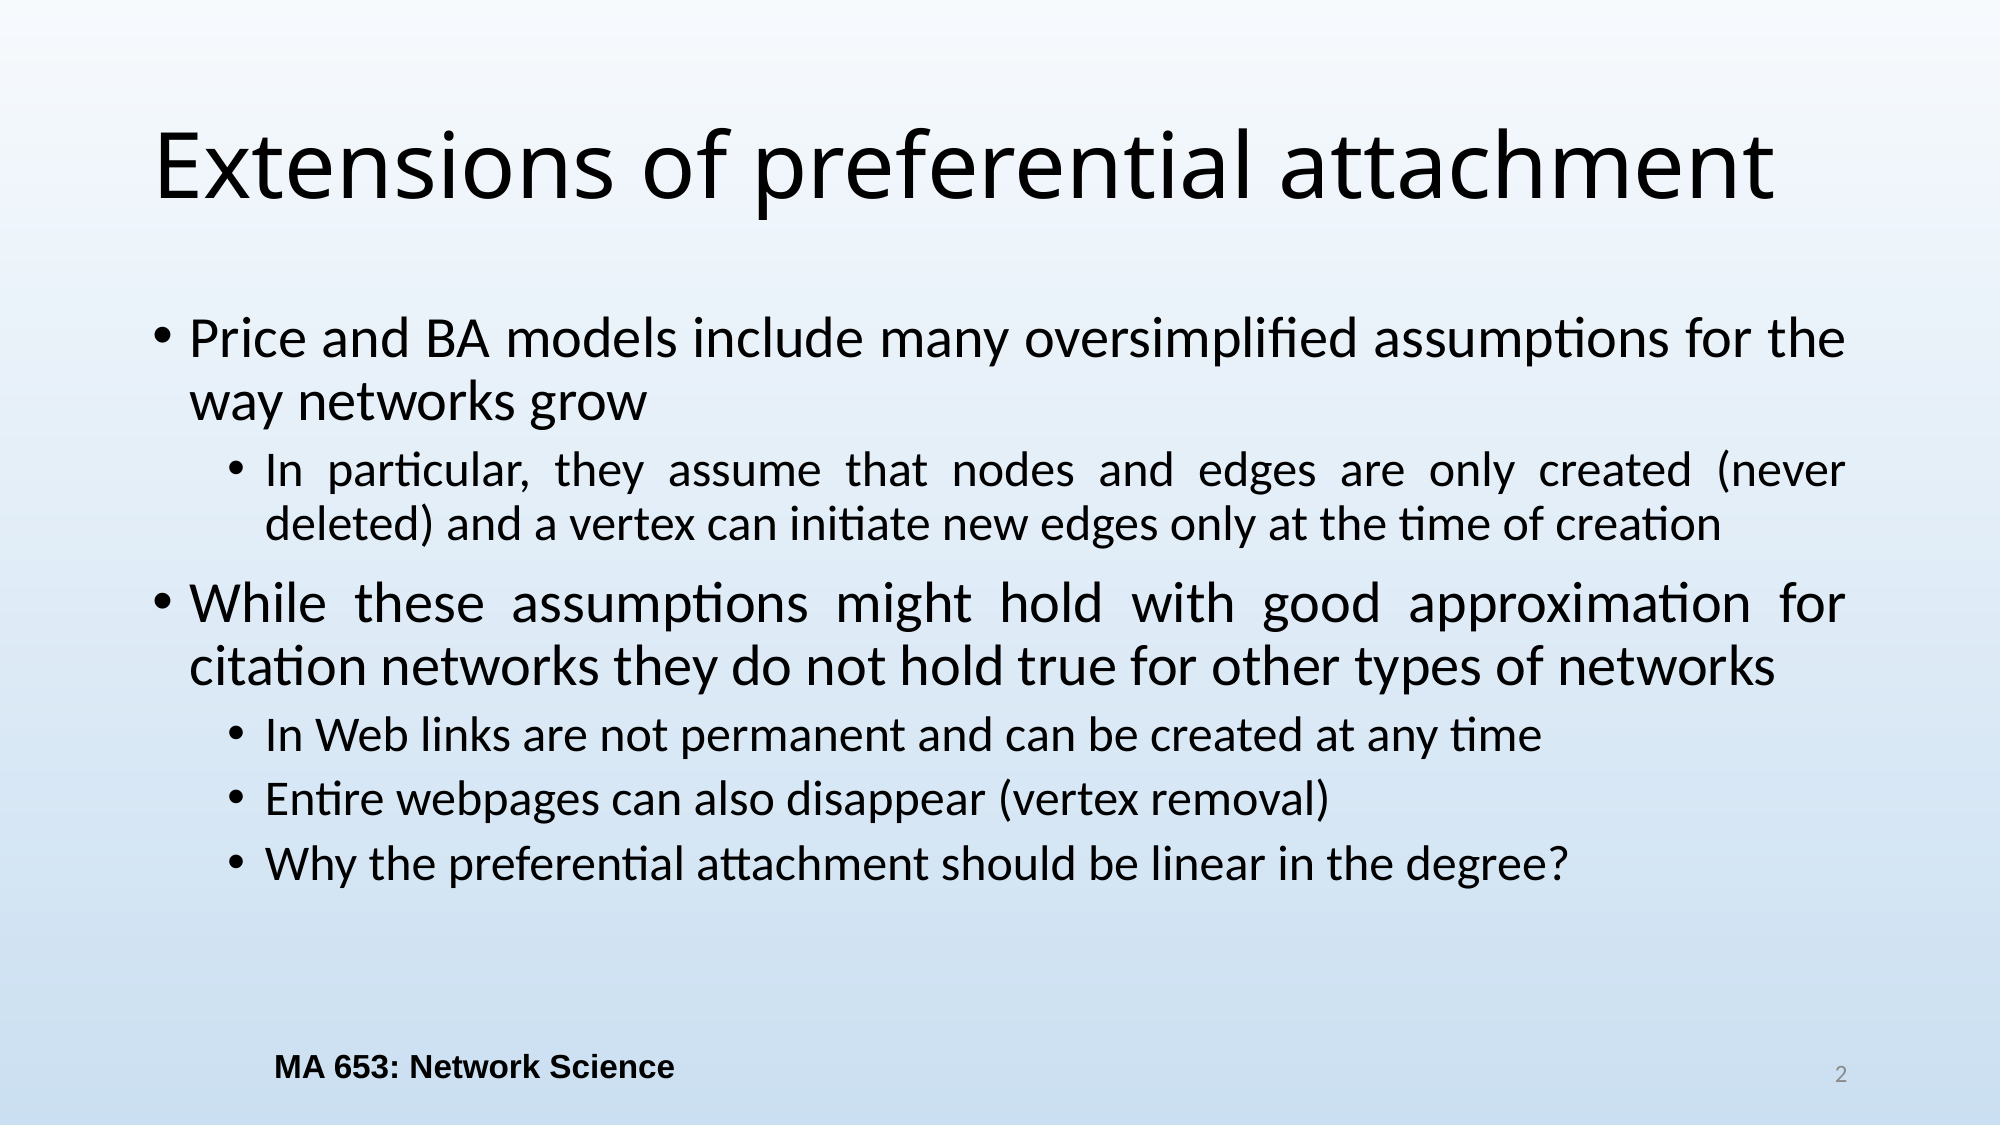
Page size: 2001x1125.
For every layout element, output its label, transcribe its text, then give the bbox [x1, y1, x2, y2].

slide_number 2 [1412, 1042, 1863, 1103]
footer MA 653: Network Science [137, 1035, 813, 1096]
list Price and BA models include many oversimplified assumptions for the way networks grow In particular, they assume that nodes and edges are only created (never deleted) and a vertex can initiate new edges only at the time of creation While these assumptions might hold with good approximation for citation networks they do not hold true for other types of networks In Web links are not permanent and can be created at any time Entire webpages can also disappear (vertex removal) Why the preferential attachment should be linear in the degree? [137, 299, 1863, 1014]
title Extensions of preferential attachment [137, 59, 1863, 278]
